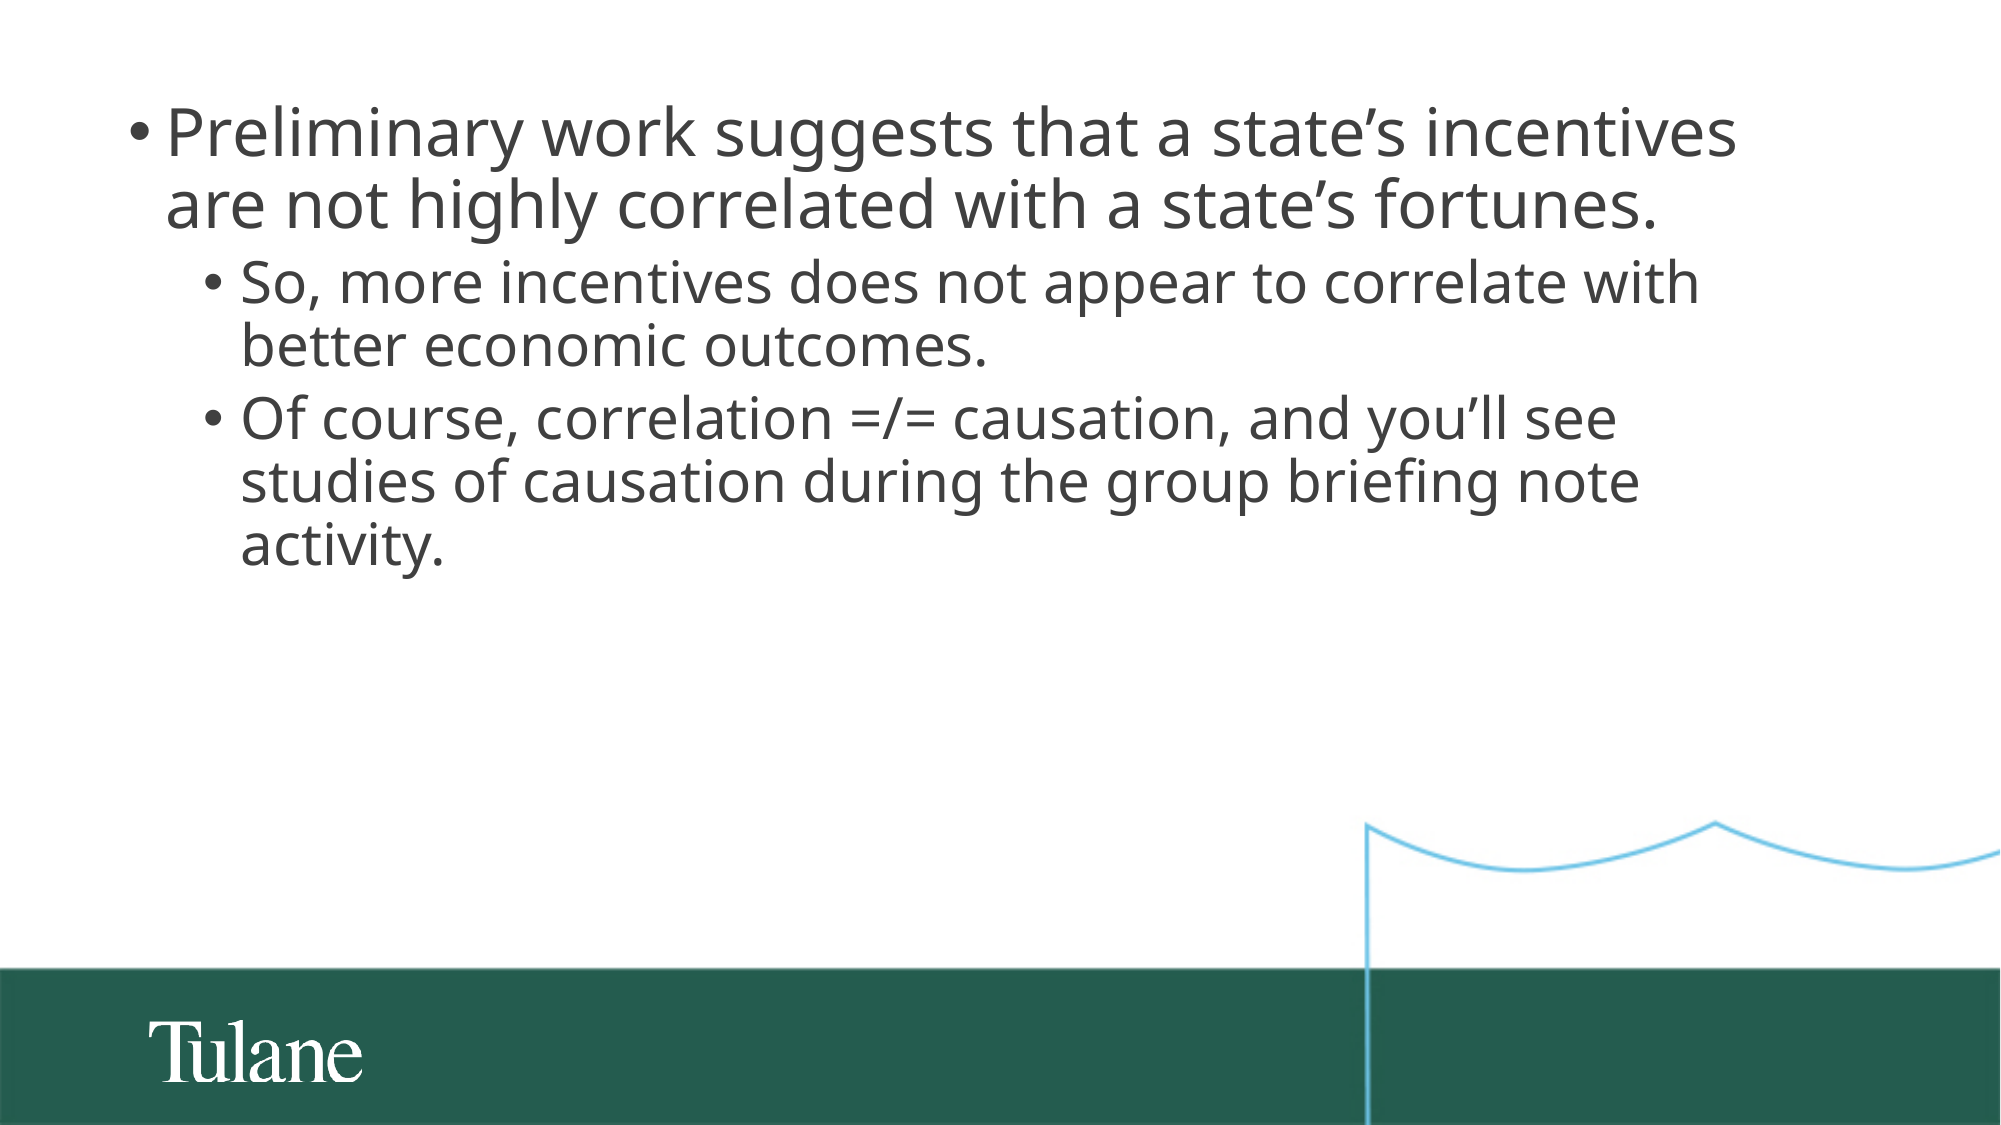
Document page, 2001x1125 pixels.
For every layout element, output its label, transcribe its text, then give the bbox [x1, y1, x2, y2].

list Preliminary work suggests that a state’s incentives are not highly correlated with a state’s fortunes. So, more incentives does not appear to correlate with better economic outcomes. Of course, correlation =/= causation, and you’ll see studies of causation during the group briefing note activity. [113, 91, 1838, 806]
picture [0, 0, 2001, 1125]
